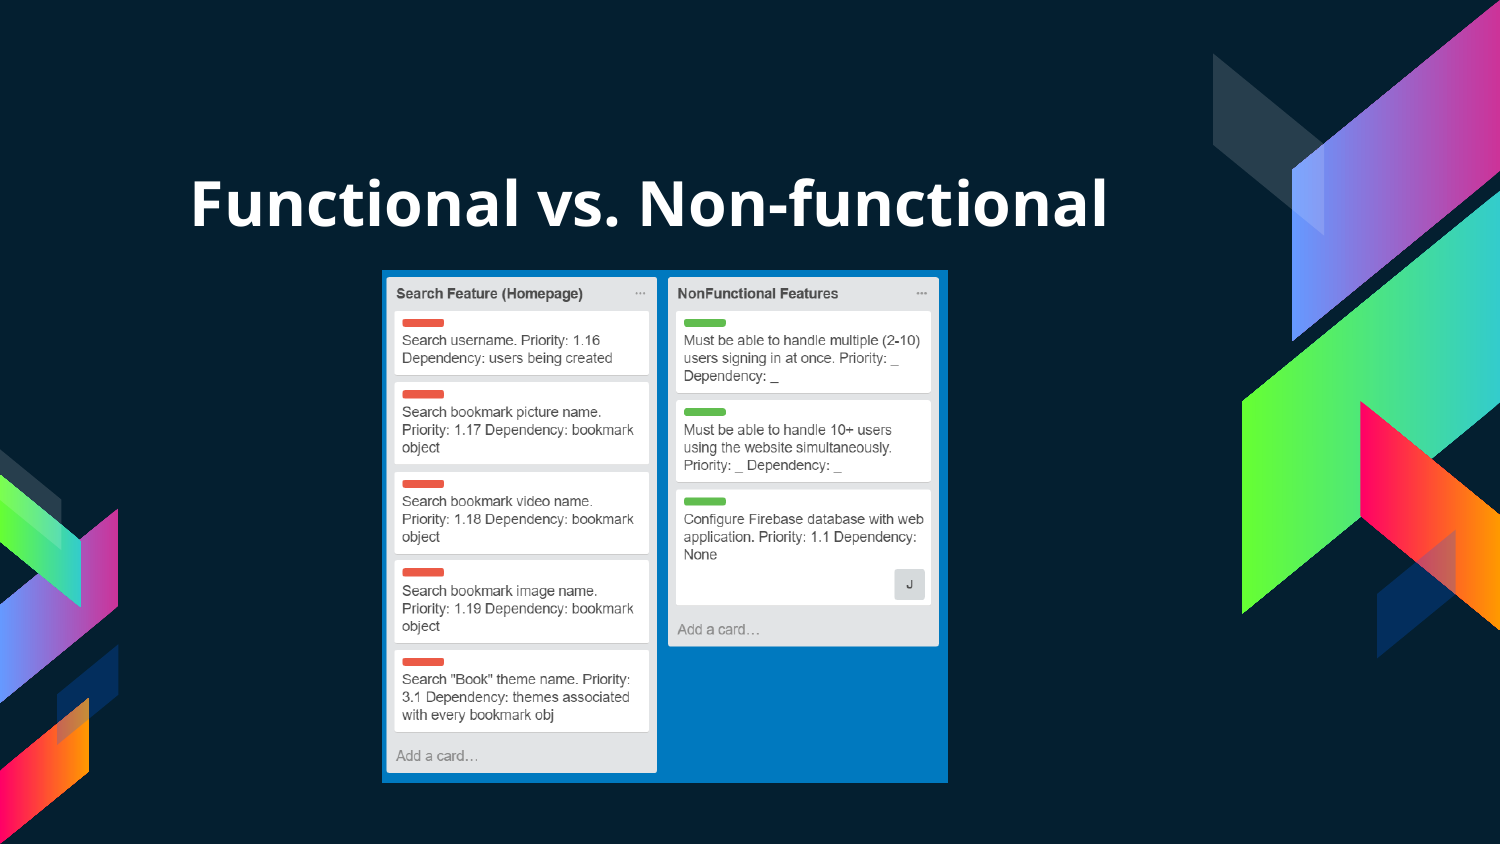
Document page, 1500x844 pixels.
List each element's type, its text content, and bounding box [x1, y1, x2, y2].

picture [381, 270, 948, 783]
title Functional vs. Non-functional [175, 149, 1155, 255]
